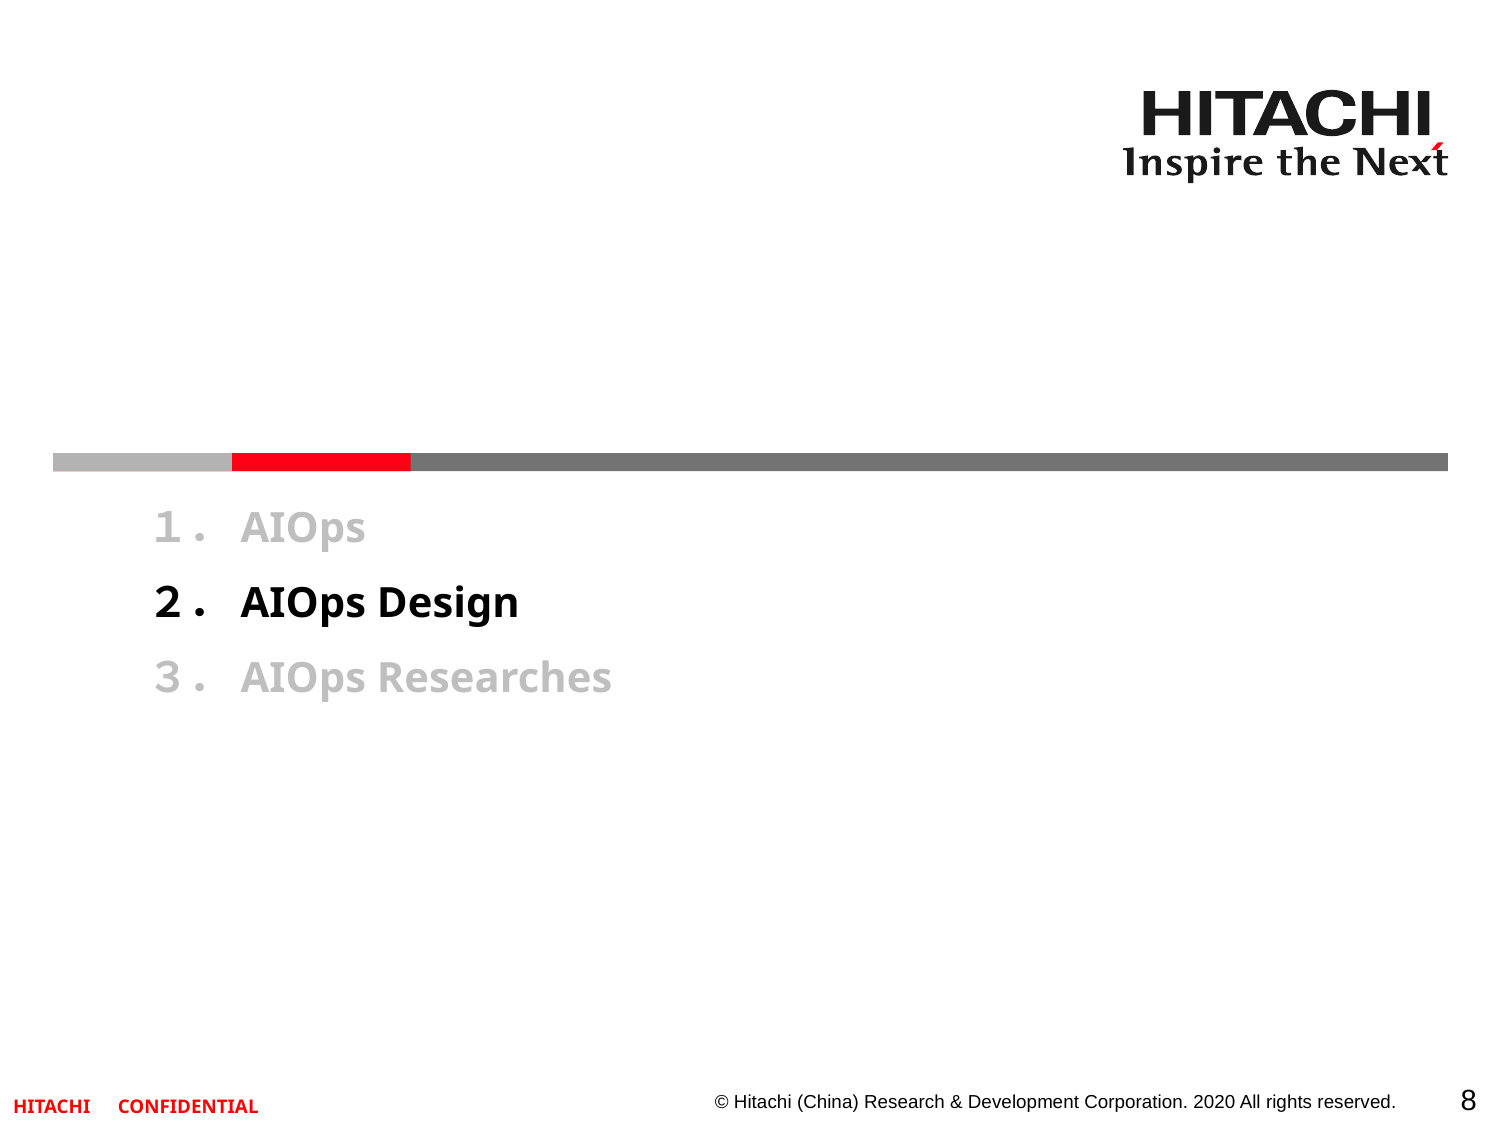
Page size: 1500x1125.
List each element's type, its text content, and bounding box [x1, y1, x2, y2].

slide_number 8 [1411, 1073, 1492, 1124]
text_box １．AIOps ２．AIOps Design ３．AIOps Researches [132, 467, 628, 708]
